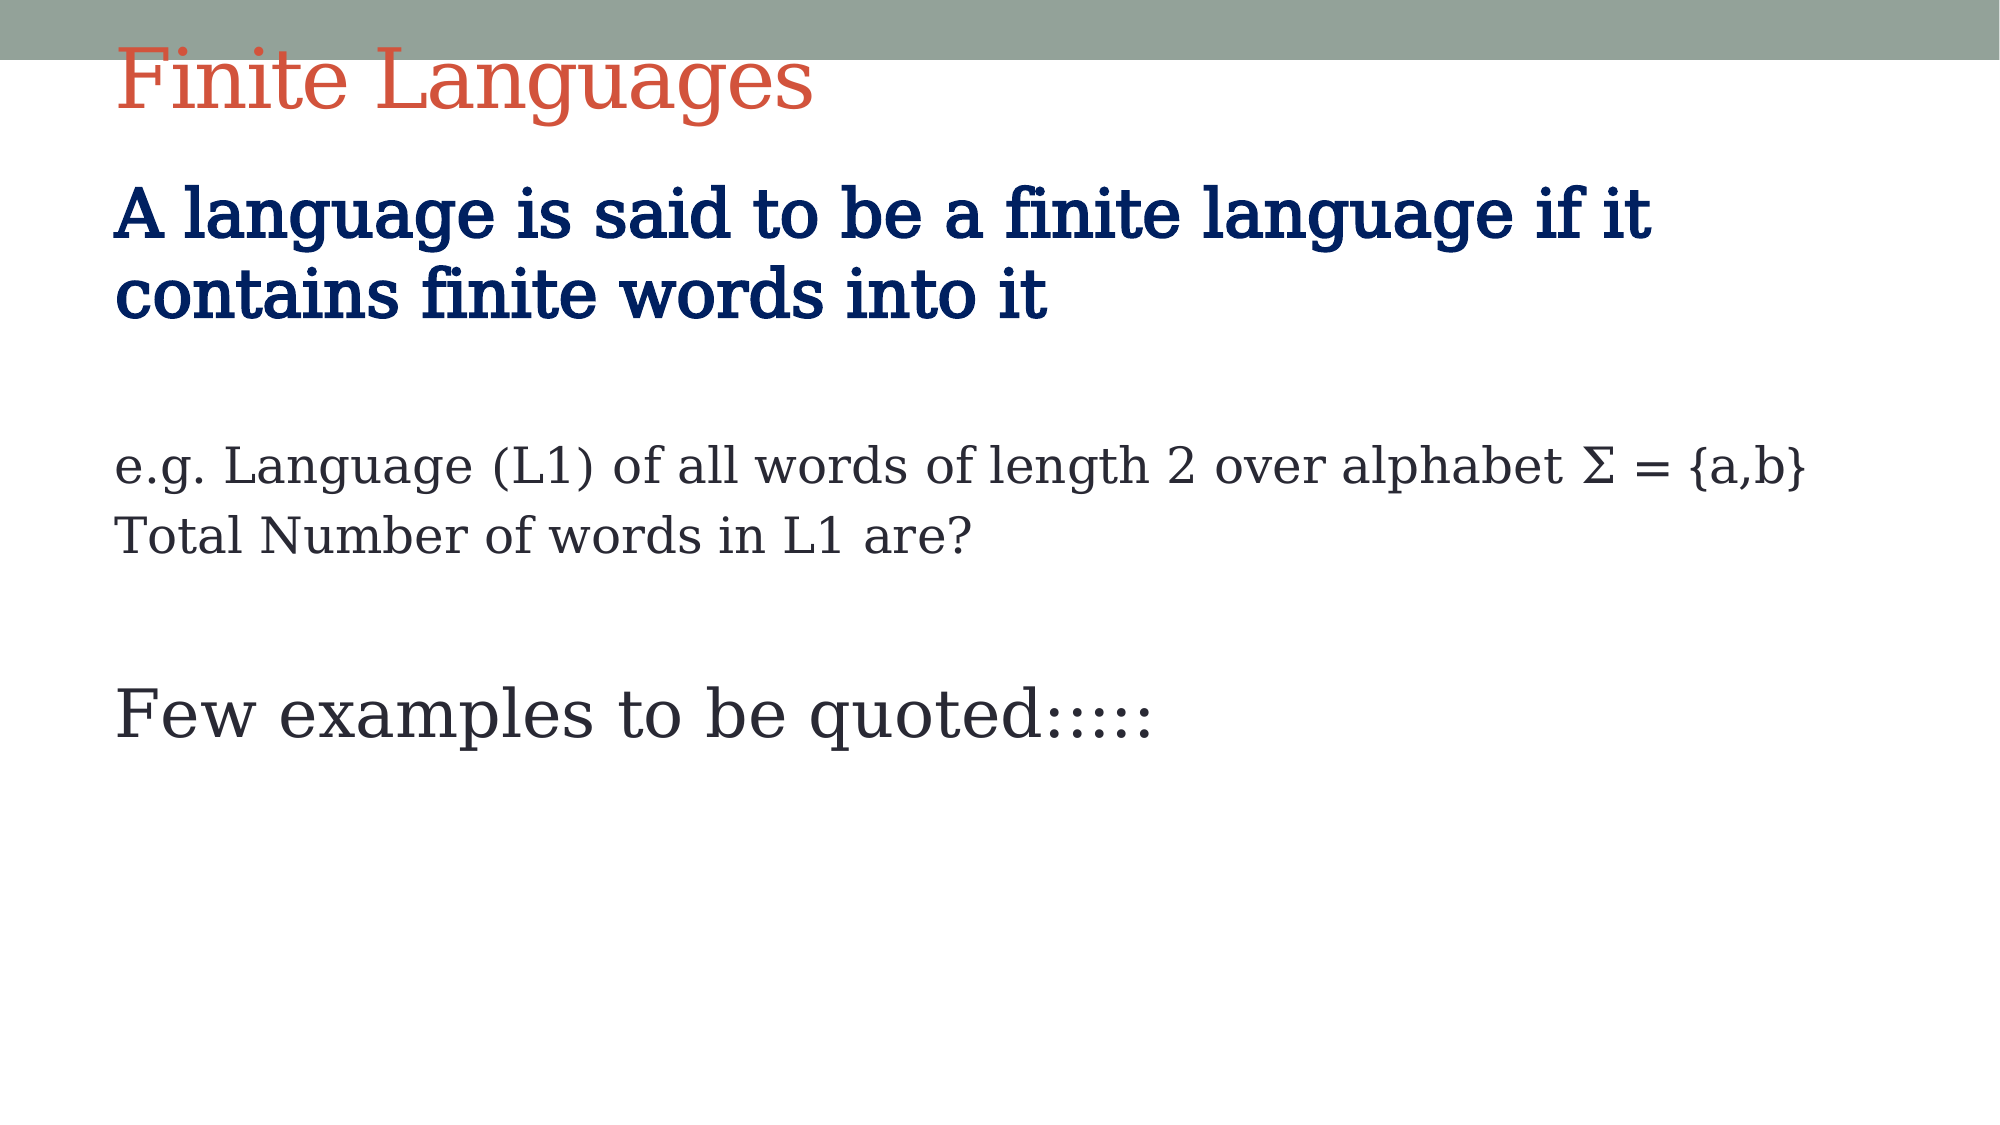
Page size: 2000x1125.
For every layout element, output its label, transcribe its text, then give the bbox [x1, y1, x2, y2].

list A language is said to be a finite language if it contains finite words into it e.g. Language (L1) of all words of length 2 over alphabet Σ = {a,b} Total Number of words in L1 are? Few examples to be quoted::::: [99, 162, 1838, 1013]
title Finite Languages [99, 0, 1867, 150]
